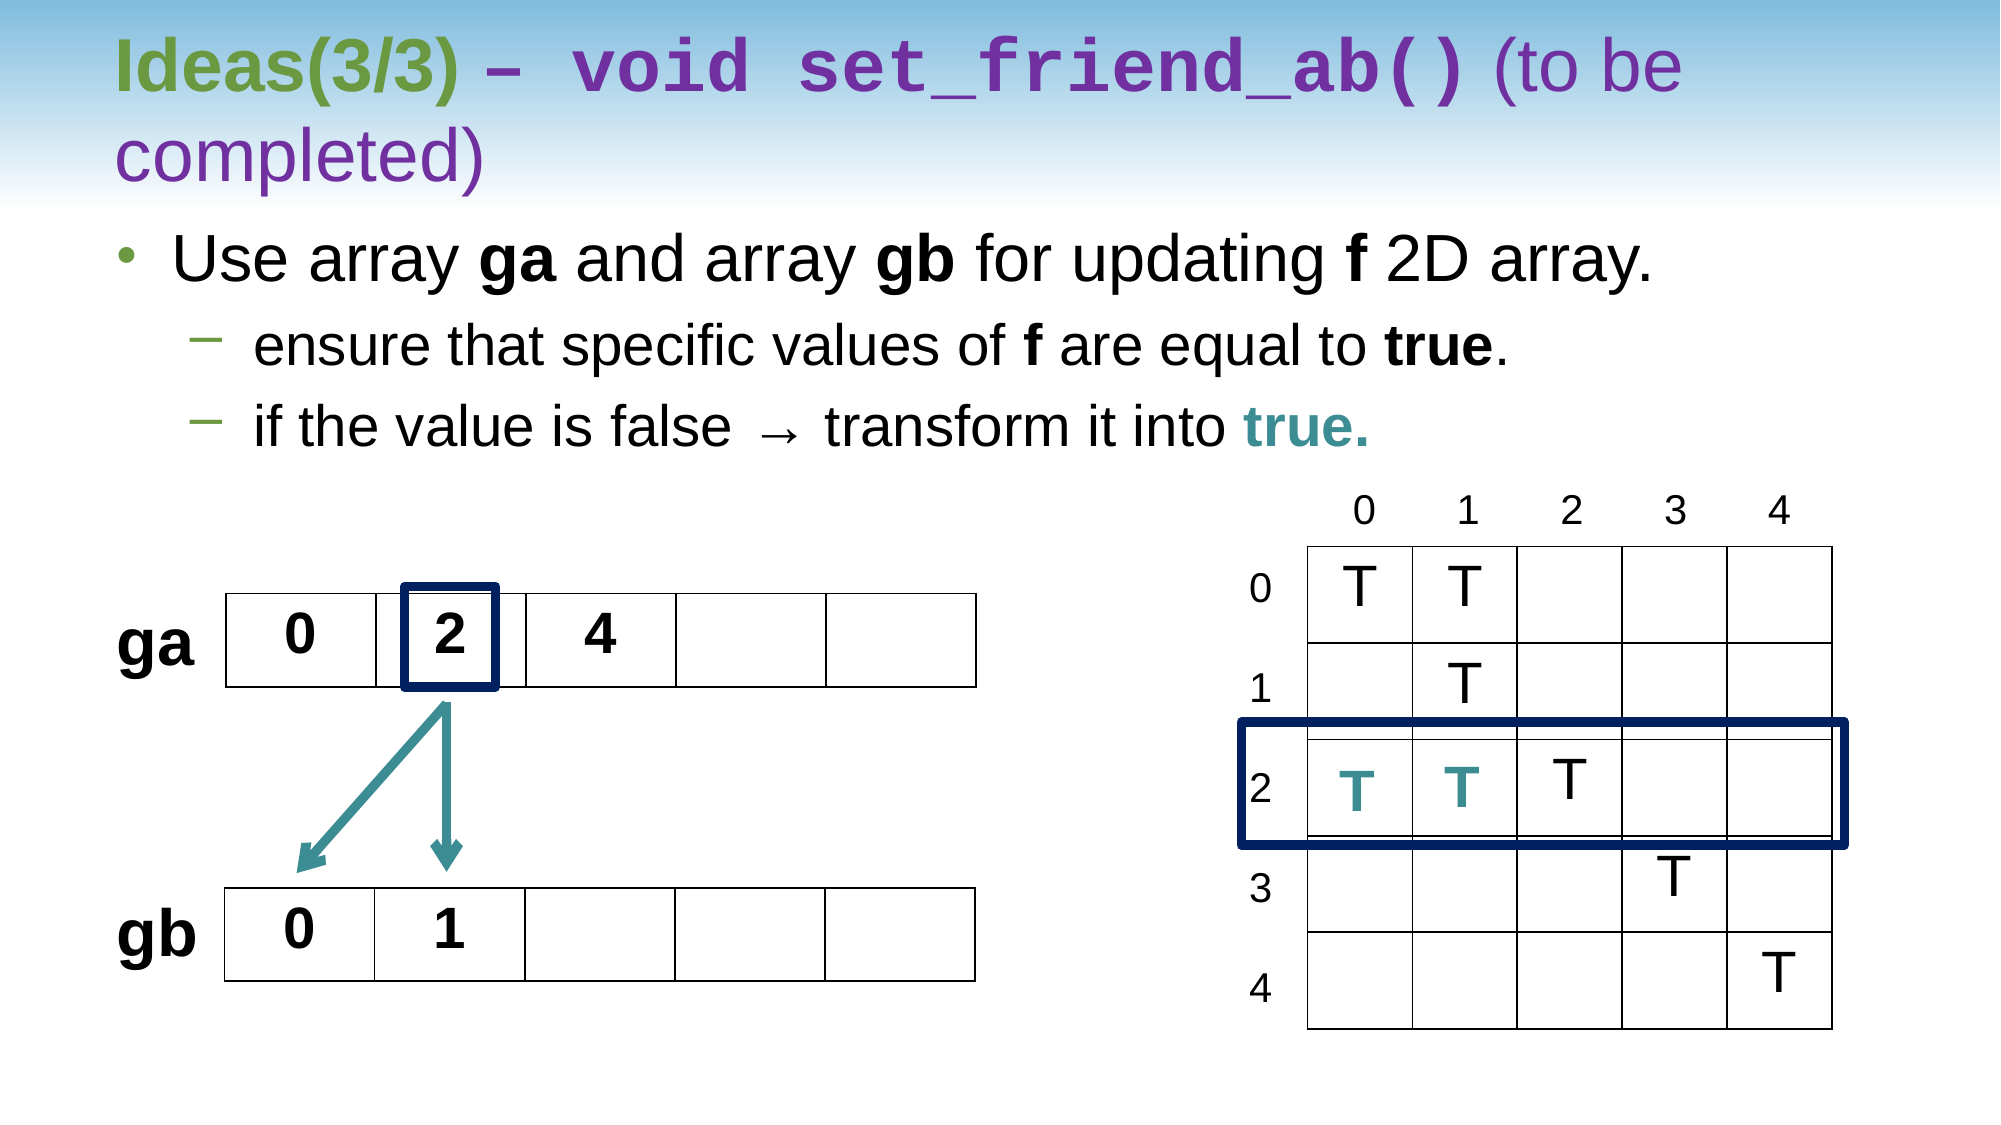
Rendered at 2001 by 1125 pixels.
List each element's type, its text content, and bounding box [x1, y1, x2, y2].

title Ideas(3/3) – void set_friend_ab() (to be completed) [99, 12, 1917, 200]
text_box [296, 703, 447, 874]
table_header 2 [496, 594, 525, 686]
table_header 4 [527, 594, 675, 686]
table_header [677, 594, 825, 686]
table_header 2 [377, 594, 404, 686]
table_header [827, 594, 975, 686]
table_header [826, 889, 974, 980]
text_box ga [101, 591, 210, 686]
list Use array ga and array gb for updating f 2D array. ensure that specific values of f are equal to true. if the value is false → transform it into true. [99, 207, 1812, 883]
table_header 0 [227, 594, 375, 686]
table_header [526, 889, 674, 980]
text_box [1234, 475, 1921, 1069]
table_header 1 [375, 889, 524, 980]
table_header 0 [225, 889, 374, 980]
text_box [404, 586, 496, 687]
table_header [676, 889, 824, 980]
text_box gb [101, 881, 213, 977]
